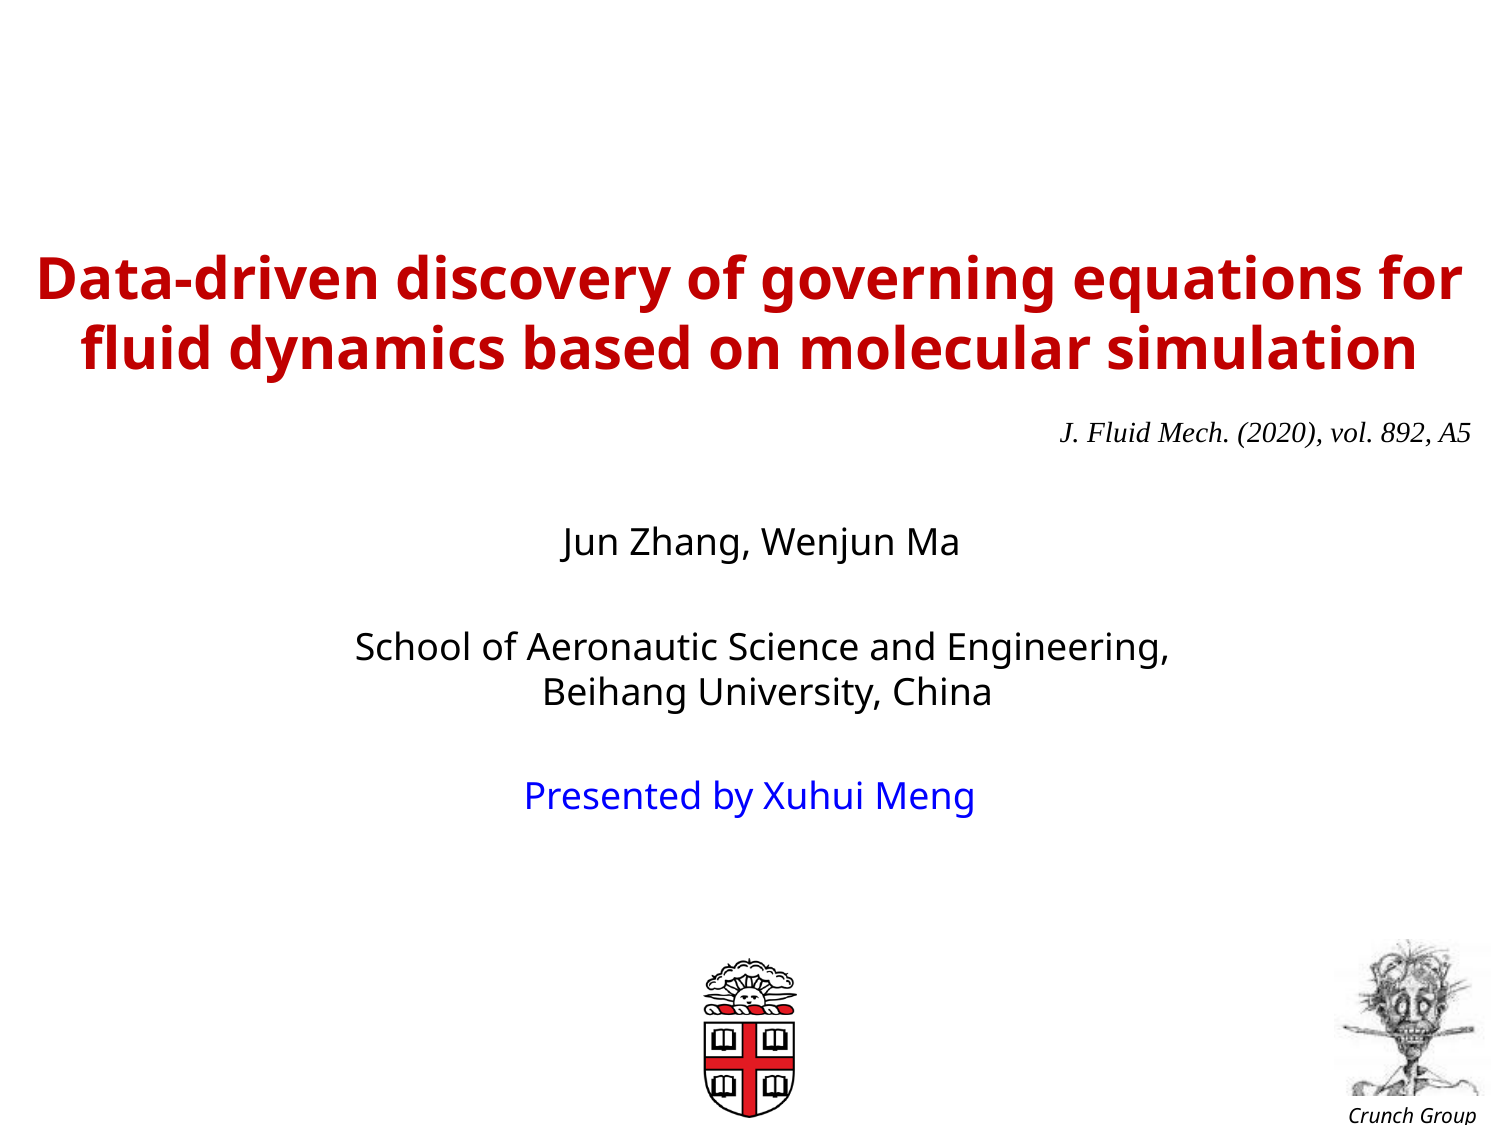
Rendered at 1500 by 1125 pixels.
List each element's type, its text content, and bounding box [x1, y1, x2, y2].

text_box J. Fluid Mech. (2020), vol. 892, A5 [987, 406, 1500, 457]
text_box Data-driven discovery of governing equations for fluid dynamics based on molecular simulation [0, 233, 1500, 389]
text_box Presented by Xuhui Meng [421, 764, 1078, 825]
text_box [1322, 939, 1500, 1125]
text_box Jun Zhang, Wenjun Ma [267, 510, 1256, 571]
picture [703, 958, 797, 1118]
text_box School of Aeronautic Science and Engineering, Beihang University, China [213, 615, 1322, 720]
